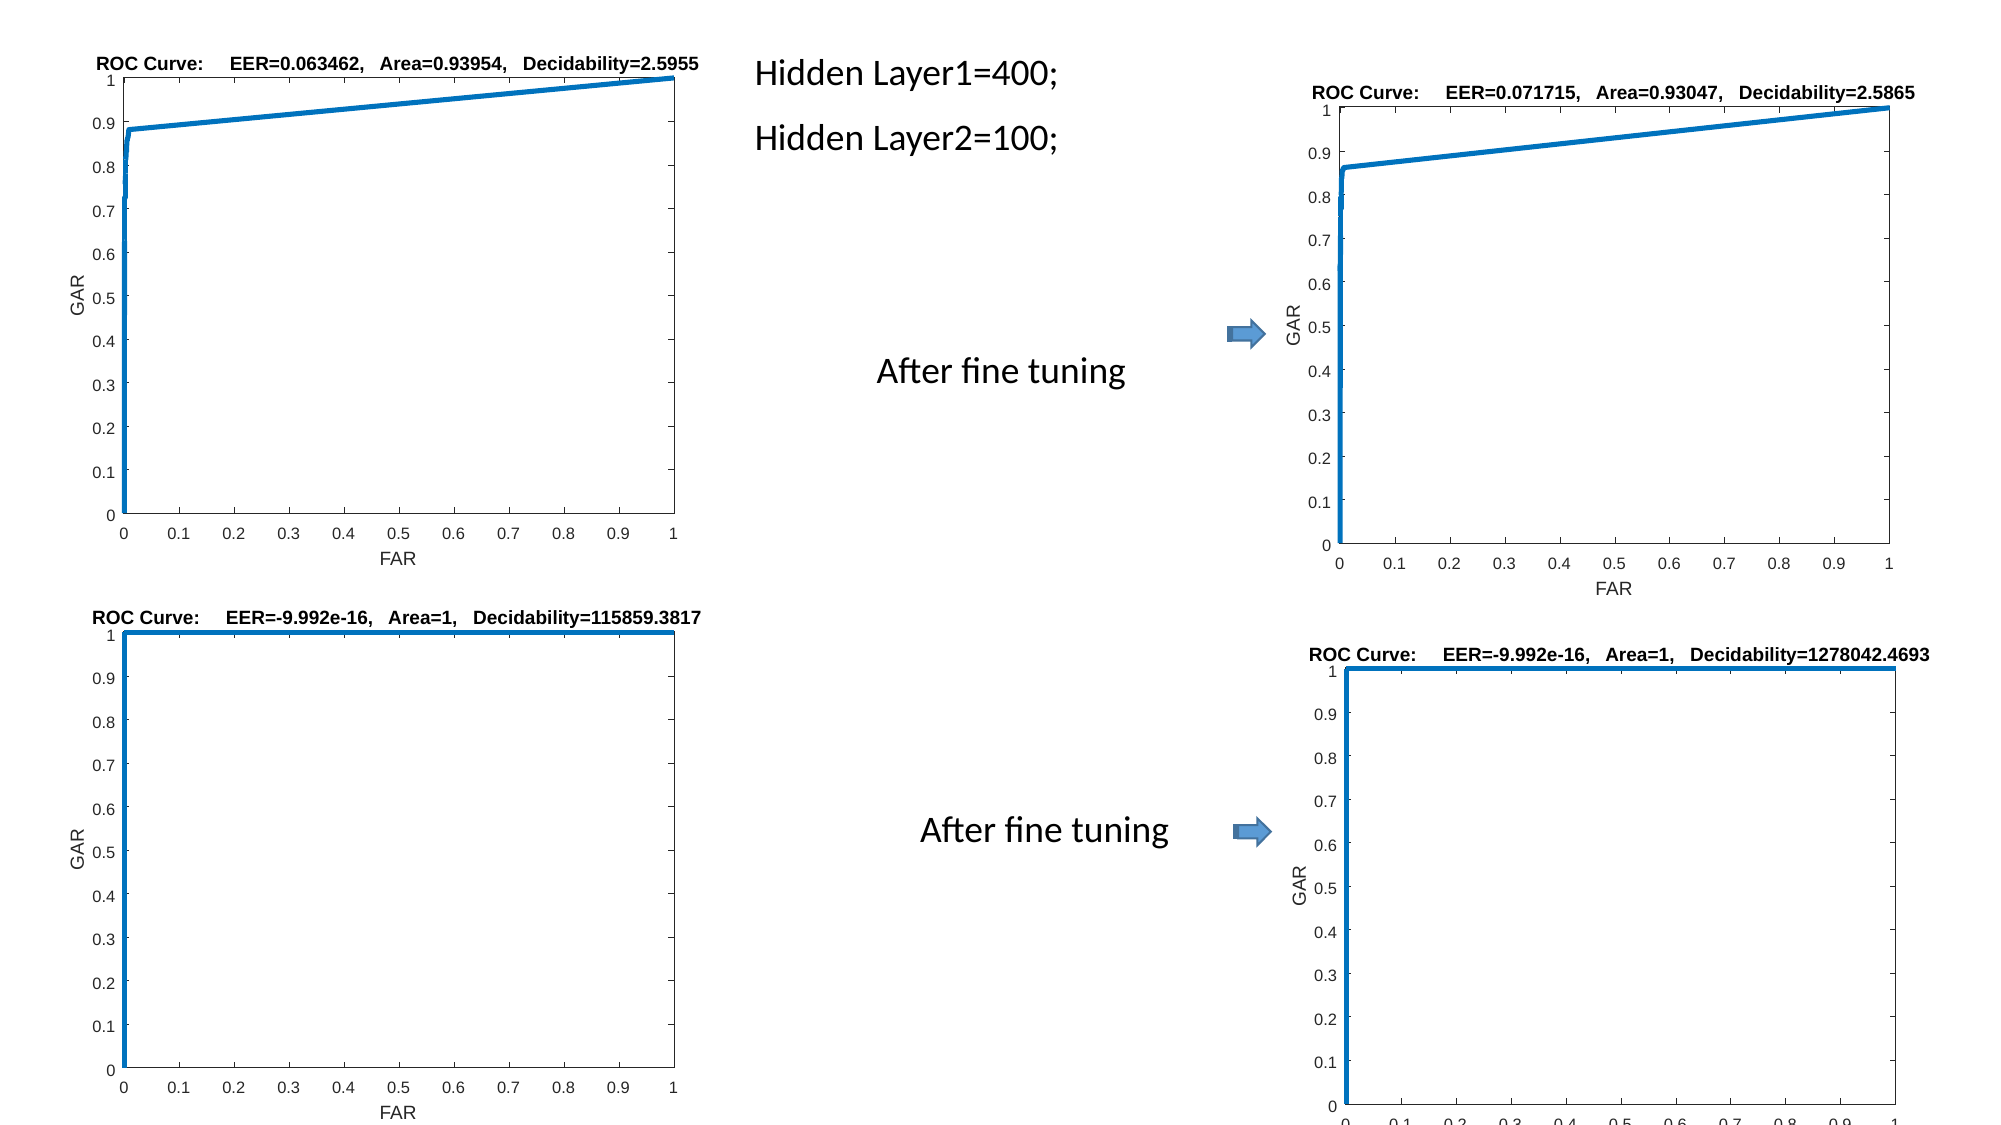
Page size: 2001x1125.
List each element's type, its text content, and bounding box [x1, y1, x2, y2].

picture [30, 37, 740, 571]
text_box After fine tuning [861, 338, 1150, 398]
text_box [1227, 326, 1246, 342]
picture [1246, 67, 1956, 601]
text_box [1233, 824, 1252, 840]
text_box Hidden Layer1=400; Hidden Layer2=100; [740, 37, 1196, 166]
text_box After fine tuning [905, 797, 1194, 858]
picture [1252, 628, 1962, 1125]
picture [30, 592, 740, 1125]
